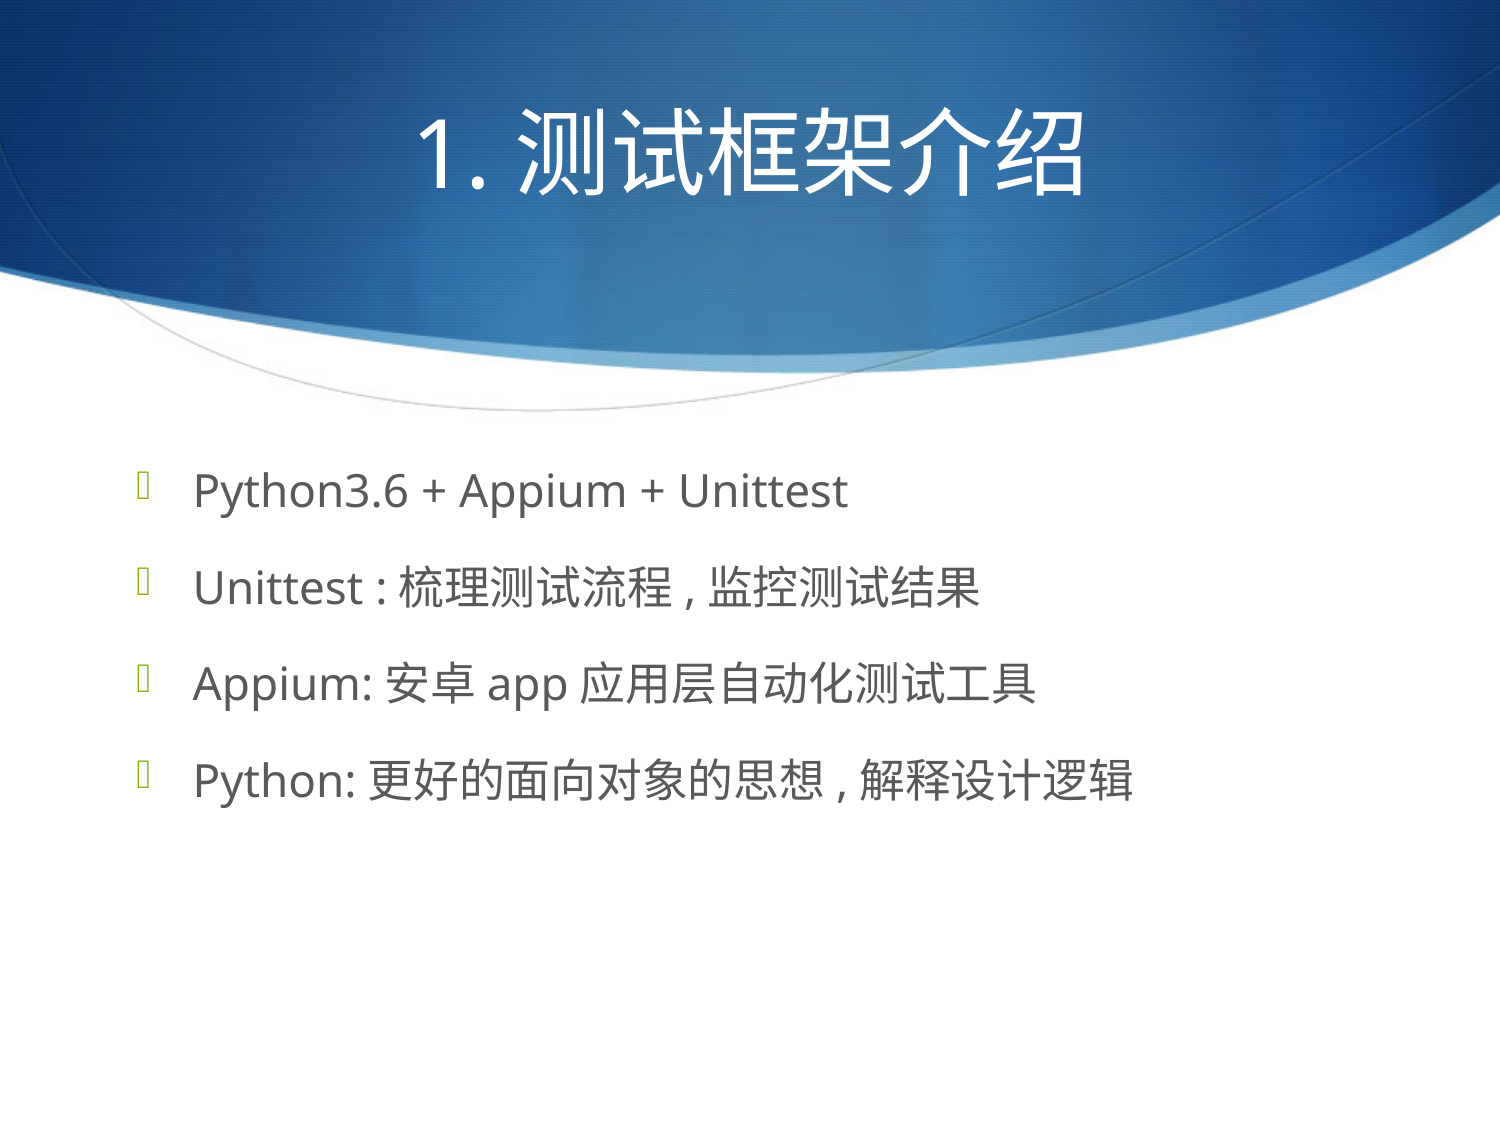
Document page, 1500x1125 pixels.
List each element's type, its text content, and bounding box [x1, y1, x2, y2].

title 1.测试框架介绍 [75, 56, 1425, 245]
picture [0, 0, 1500, 1125]
list Python3.6 + Appium + Unittest Unittest :梳理测试流程,监控测试结果 Appium:安卓app应用层自动化测试工具 Python:更好的面向对象的思想,解释设计逻辑 [121, 454, 1379, 991]
